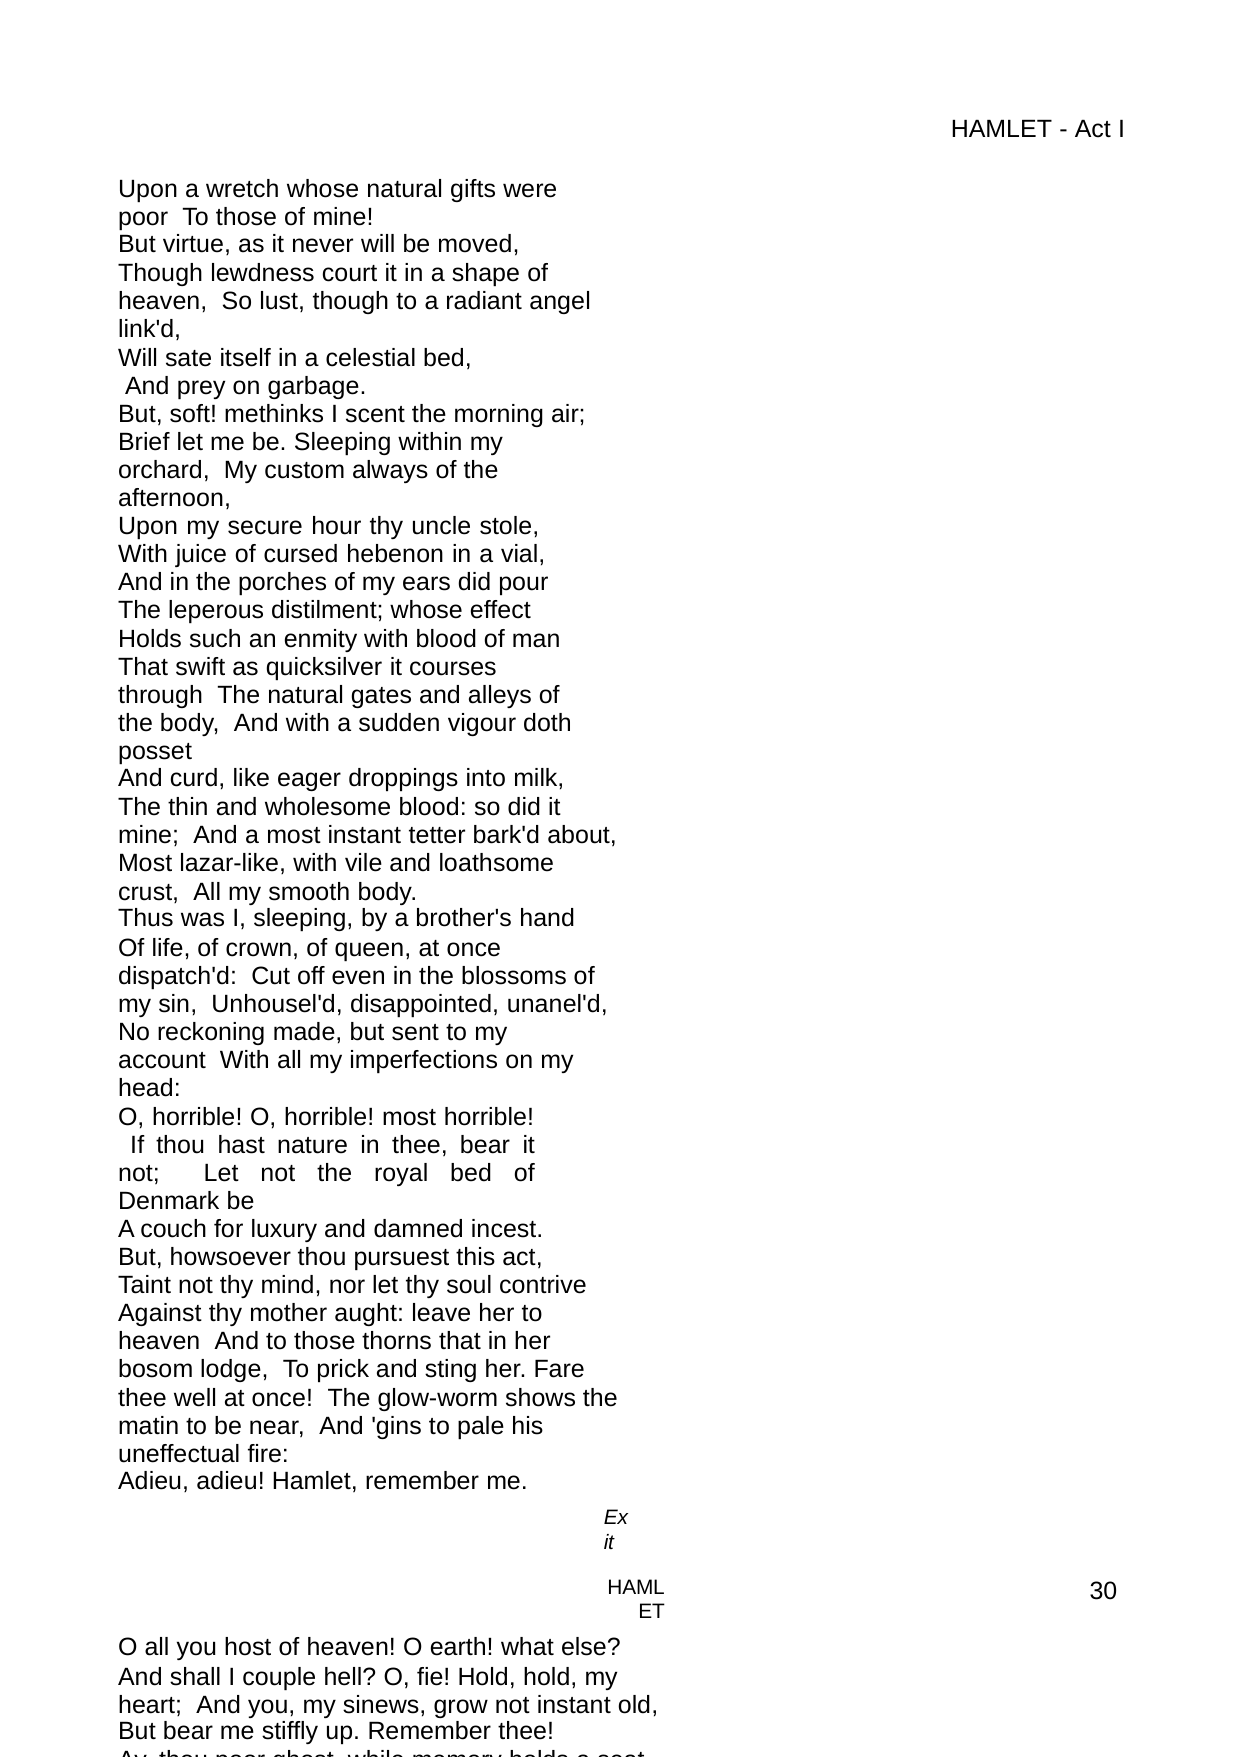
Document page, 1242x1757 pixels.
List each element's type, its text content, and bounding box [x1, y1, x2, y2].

text_box Upon a wretch whose natural gifts were poor To those of mine! But virtue, as it never will be moved, Though lewdness court it in a shape of heaven, So lust, though to a radiant angel link'd, Will sate itself in a celestial bed, And prey on garbage. But, soft! methinks I scent the morning air; Brief let me be. Sleeping within my orchard, My custom always of the afternoon, Upon my secure hour thy uncle stole, With juice of cursed hebenon in a vial, And in the porches of my ears did pour The leperous distilment; whose effect Holds such an enmity with blood of man That swift as quicksilver it courses through The natural gates and alleys of the body, And with a sudden vigour doth posset And curd, like eager droppings into milk, The thin and wholesome blood: so did it mine; And a most instant tetter bark'd about, Most lazar-like, with vile and loathsome crust, All my smooth body. Thus was I, sleeping, by a brother's hand Of life, of crown, of queen, at once dispatch'd: Cut off even in the blossoms of my sin, Unhousel'd, disappointed, unanel'd, No reckoning made, but sent to my account With all my imperfections on my head: O, horrible! O, horrible! most horrible! If thou hast nature in thee, bear it not; Let not the royal bed of Denmark be A couch for luxury and damned incest. But, howsoever thou pursuest this act, Taint not thy mind, nor let thy soul contrive Against thy mother aught: leave her to heaven And to those thorns that in her bosom lodge, To prick and sting her. Fare thee well at once! The glow-worm shows the matin to be near, And 'gins to pale his uneffectual fire: Adieu, adieu! Hamlet, remember me. Exit HAMLET O all you host of heaven! O earth! what else? And shall I couple hell? O, fie! Hold, hold, my heart; And you, my sinews, grow not instant old, But bear me stiffly up. Remember thee! Ay, thou poor ghost, while memory holds a seat [115, 169, 689, 1757]
text_box 30 [1087, 1574, 1120, 1605]
text_box HAMLET - Act I [948, 110, 1127, 143]
